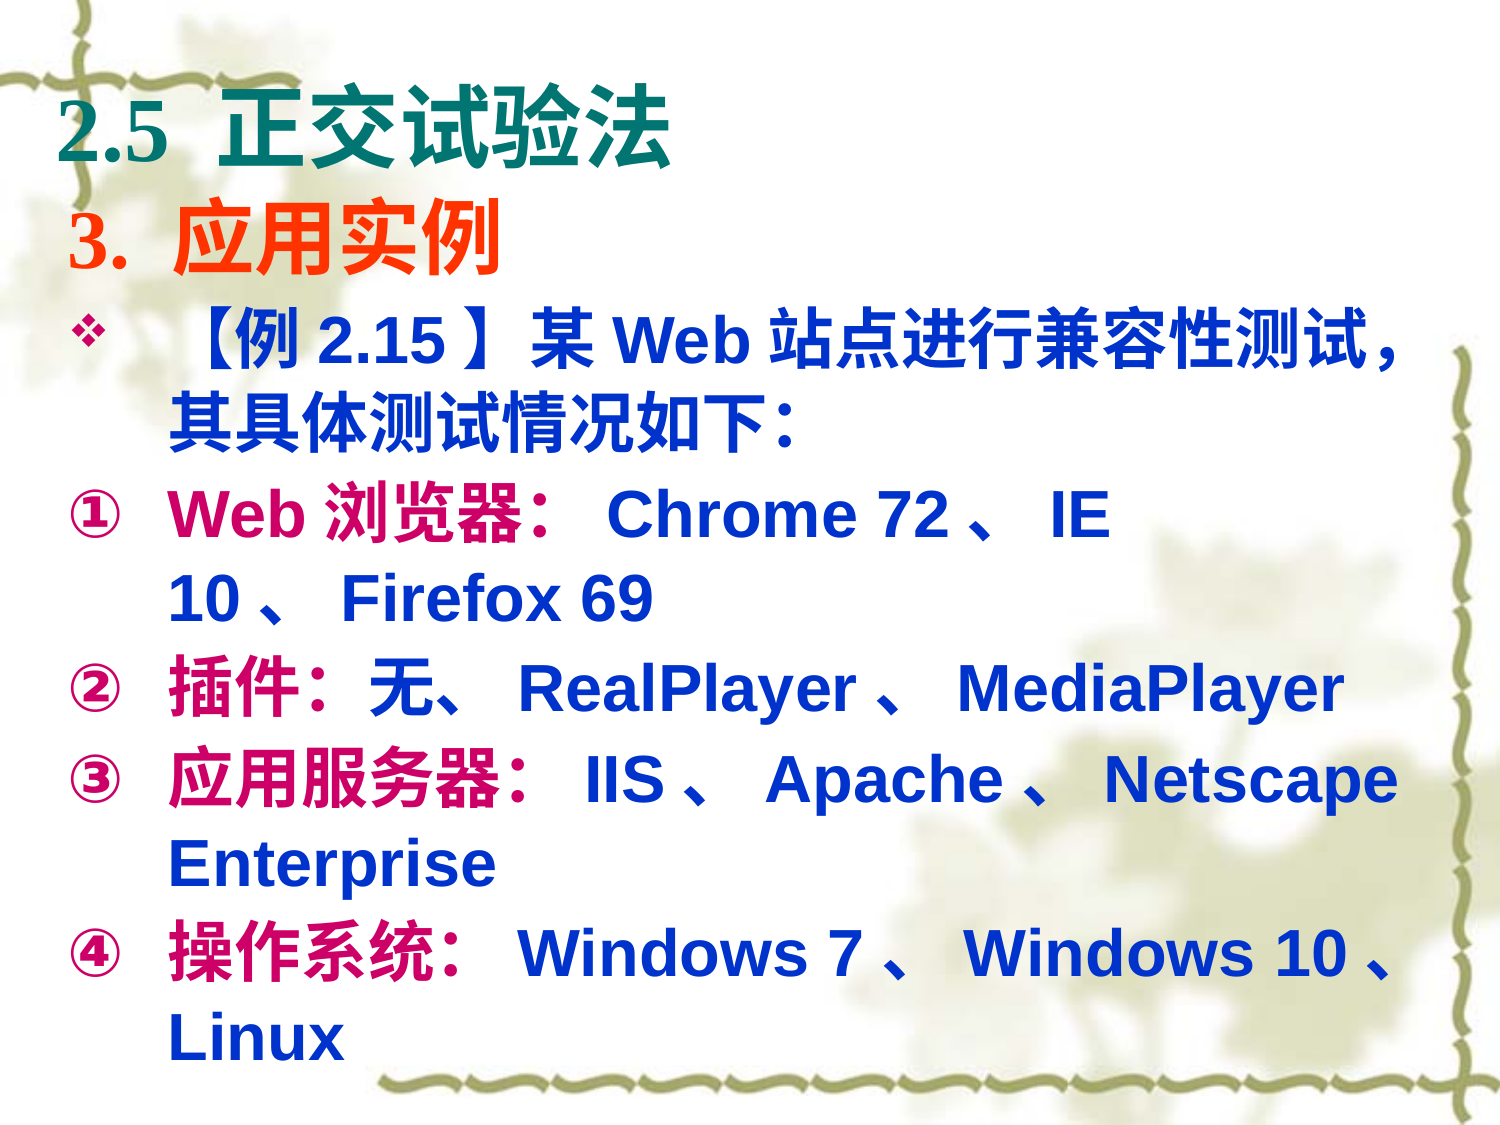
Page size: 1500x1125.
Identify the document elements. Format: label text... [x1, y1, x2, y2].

picture [0, 0, 1500, 1125]
text_box 3. 应用实例 【例2.15】某Web站点进行兼容性测试，其具体测试情况如下： Web浏览器：Chrome 72、IE 10、Firefox 69 插件：无、RealPlayer、MediaPlayer 应用服务器：IIS、Apache、Netscape Enterprise 操作系统：Windows 7、Windows 10、Linux [53, 172, 1459, 1059]
text_box 2.5 正交试验法 [41, 31, 1443, 219]
